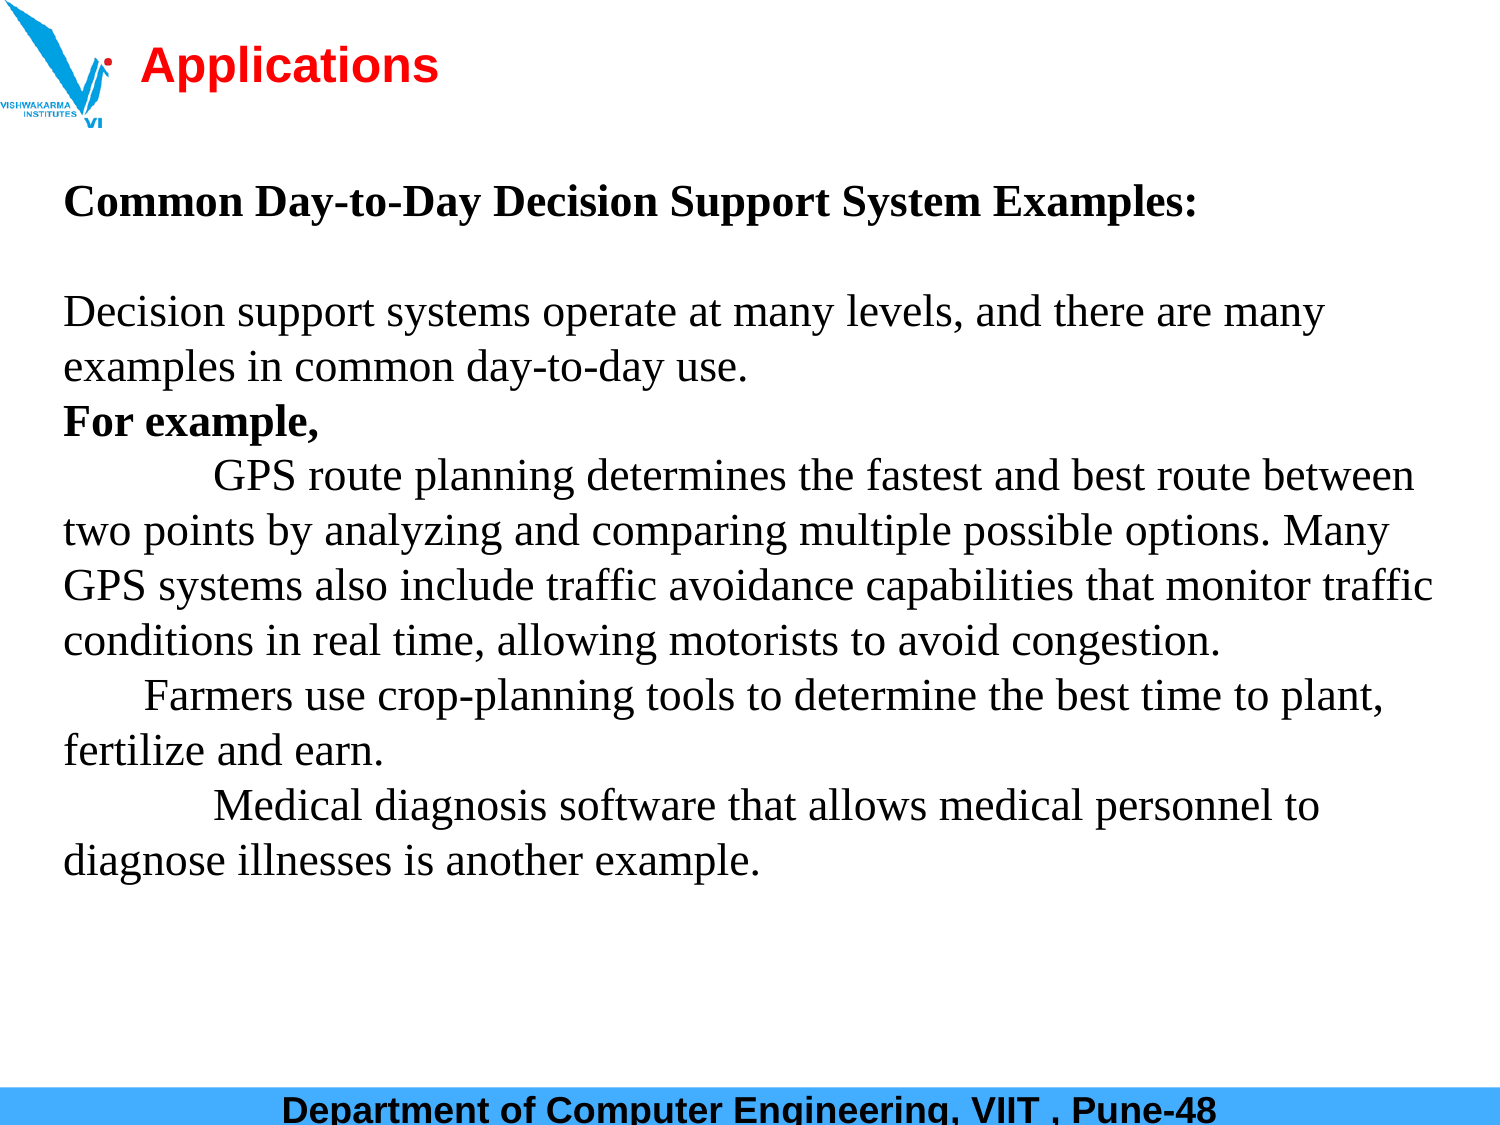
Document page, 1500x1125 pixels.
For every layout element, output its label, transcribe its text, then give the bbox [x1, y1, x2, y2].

text_box Department of Computer Engineering, VIIT , Pune-48 [0, 1085, 1500, 1125]
text_box Common Day-to-Day Decision Support System Examples: Decision support systems operate at many levels, and there are many examples in common day-to-day use. For example, GPS route planning determines the fastest and best route between two points by analyzing and comparing multiple possible options. Many GPS systems also include traffic avoidance capabilities that monitor traffic conditions in real time, allowing motorists to avoid congestion. Farmers use crop-planning tools to determine the best time to plant, fertilize and earn. Medical diagnosis software that allows medical personnel to diagnose illnesses is another example. [48, 162, 1452, 1038]
picture [0, 0, 120, 135]
text_box Applications [124, 37, 1391, 100]
